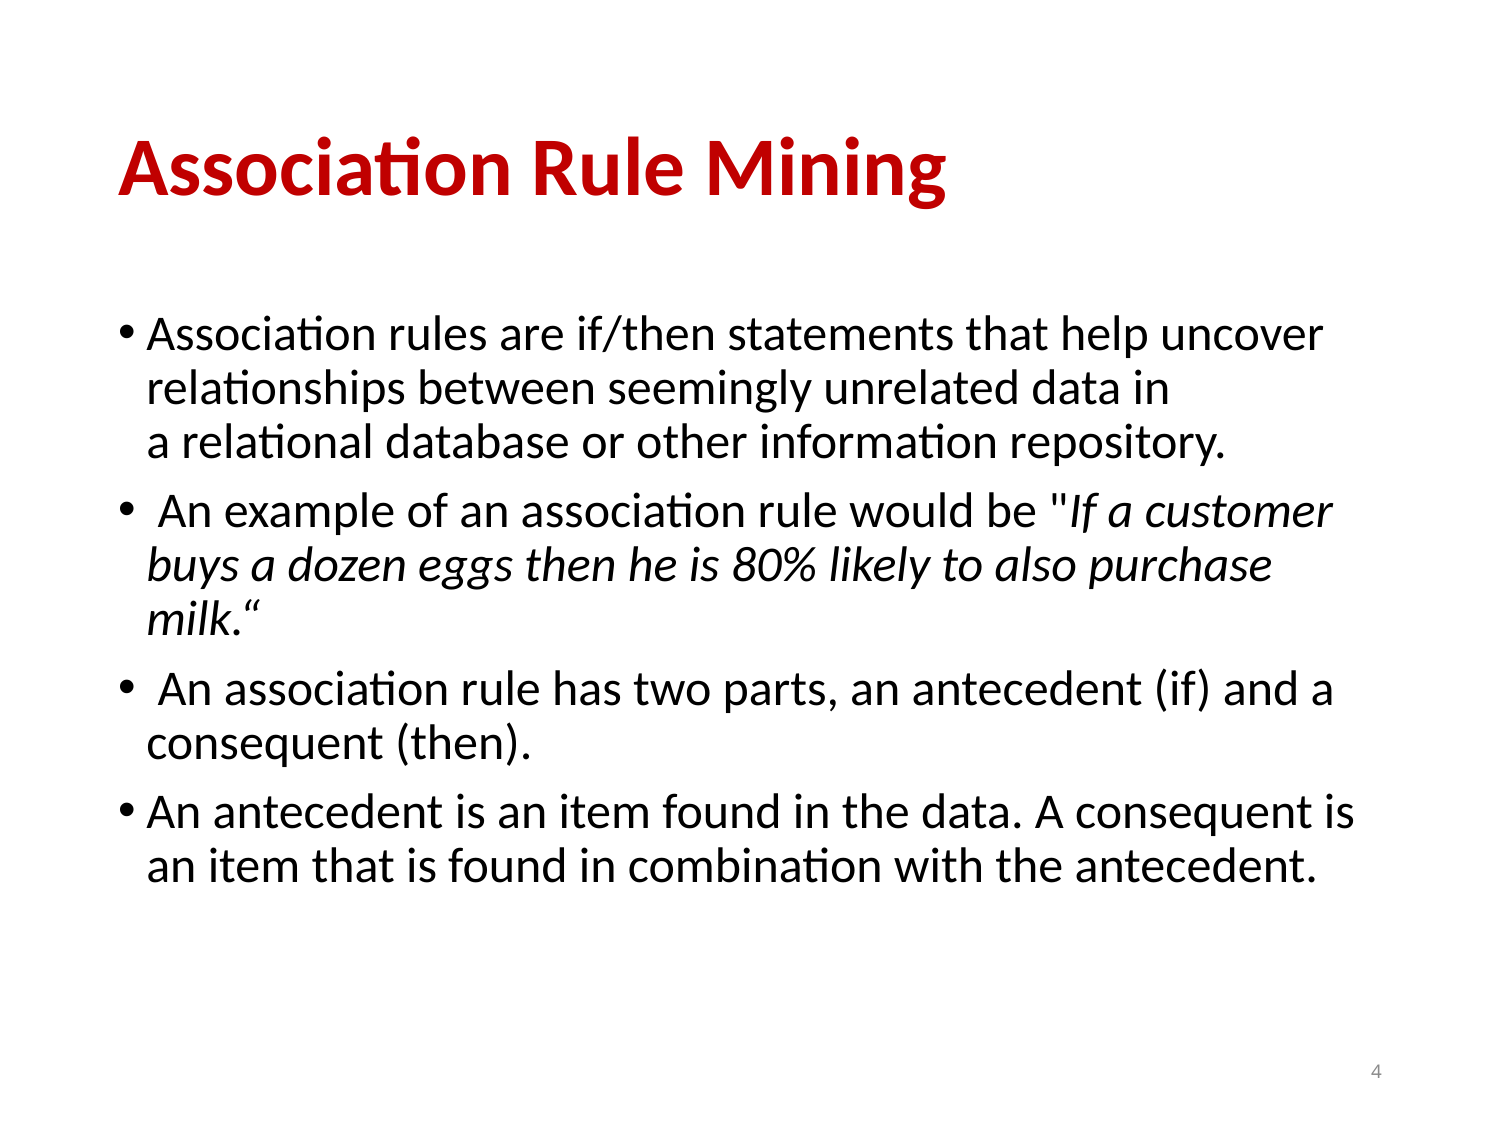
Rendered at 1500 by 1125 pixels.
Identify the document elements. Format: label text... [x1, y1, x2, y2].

title Association Rule Mining [103, 59, 1397, 278]
slide_number 4 [1059, 1042, 1397, 1103]
list Association rules are if/then statements that help uncover relationships between seemingly unrelated data in a relational database or other information repository. An example of an association rule would be "If a customer buys a dozen eggs then he is 80% likely to also purchase milk.“ An association rule has two parts, an antecedent (if) and a consequent (then). An antecedent is an item found in the data. A consequent is an item that is found in combination with the antecedent. [103, 299, 1397, 1014]
